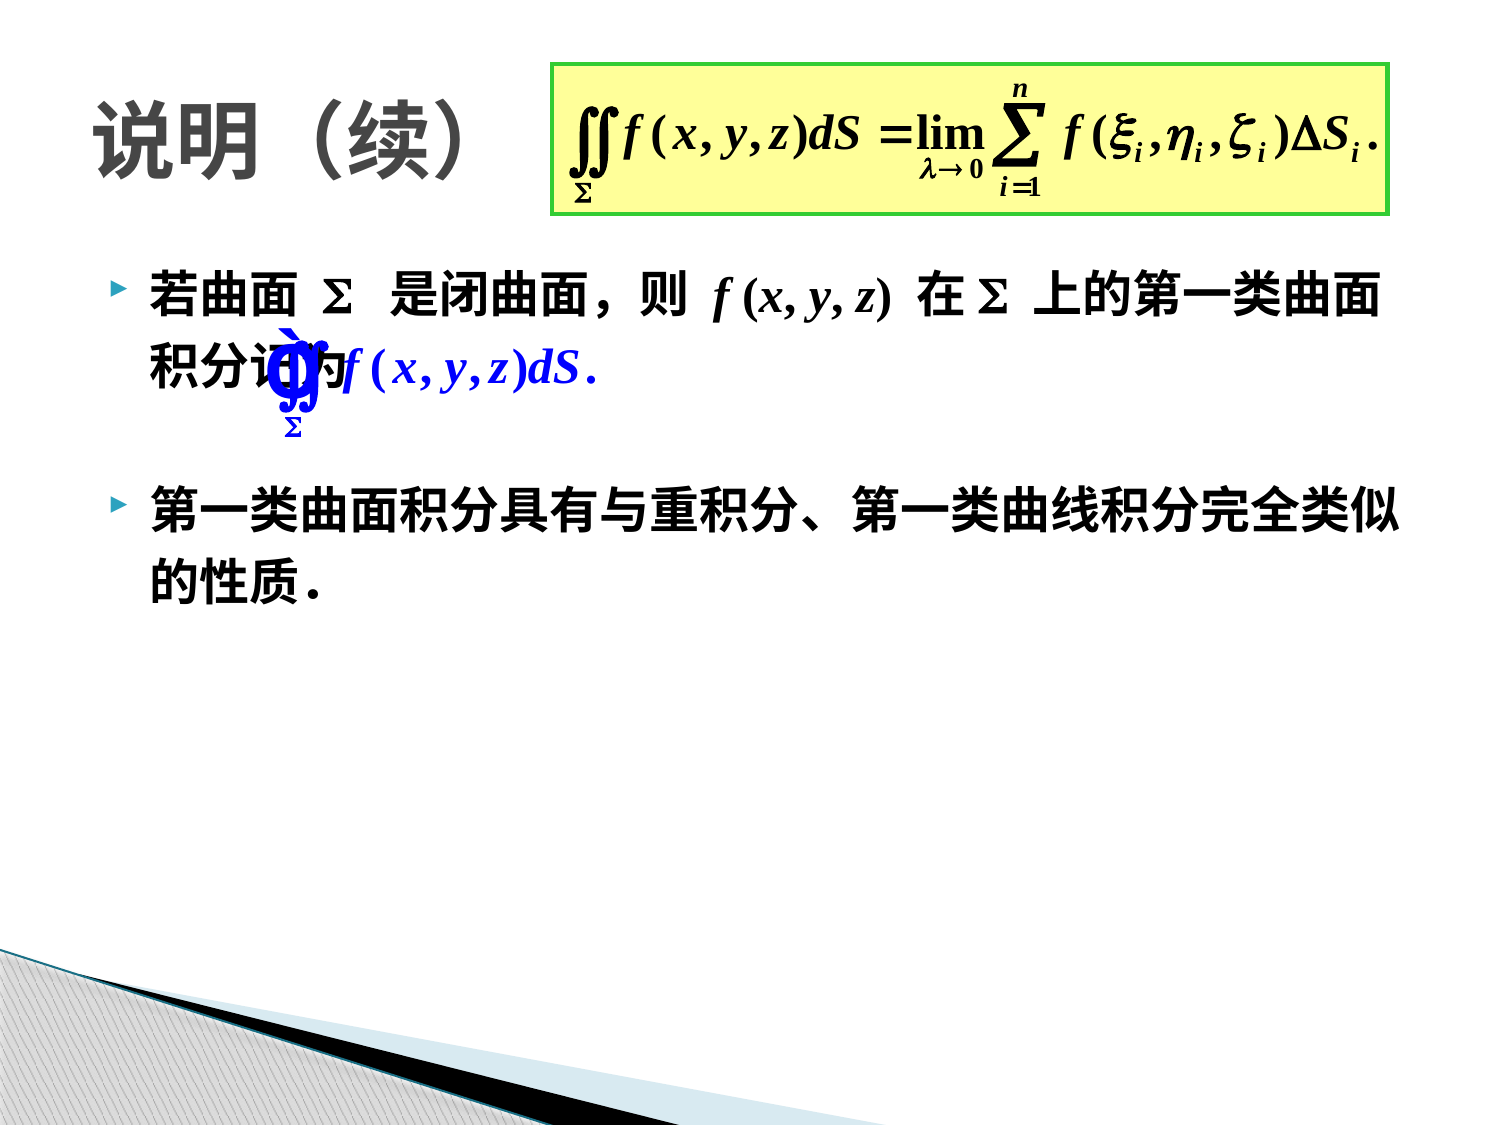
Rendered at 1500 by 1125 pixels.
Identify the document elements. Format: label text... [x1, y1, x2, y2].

title 说明（续） [75, 45, 1425, 233]
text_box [553, 65, 1386, 212]
list 若曲面 S 是闭曲面，则 f (x, y, z) 在S 上的第一类曲面积分记为 第一类曲面积分具有与重积分、第一类曲线积分完全类似的性质． [74, 242, 1426, 986]
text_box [254, 320, 605, 446]
